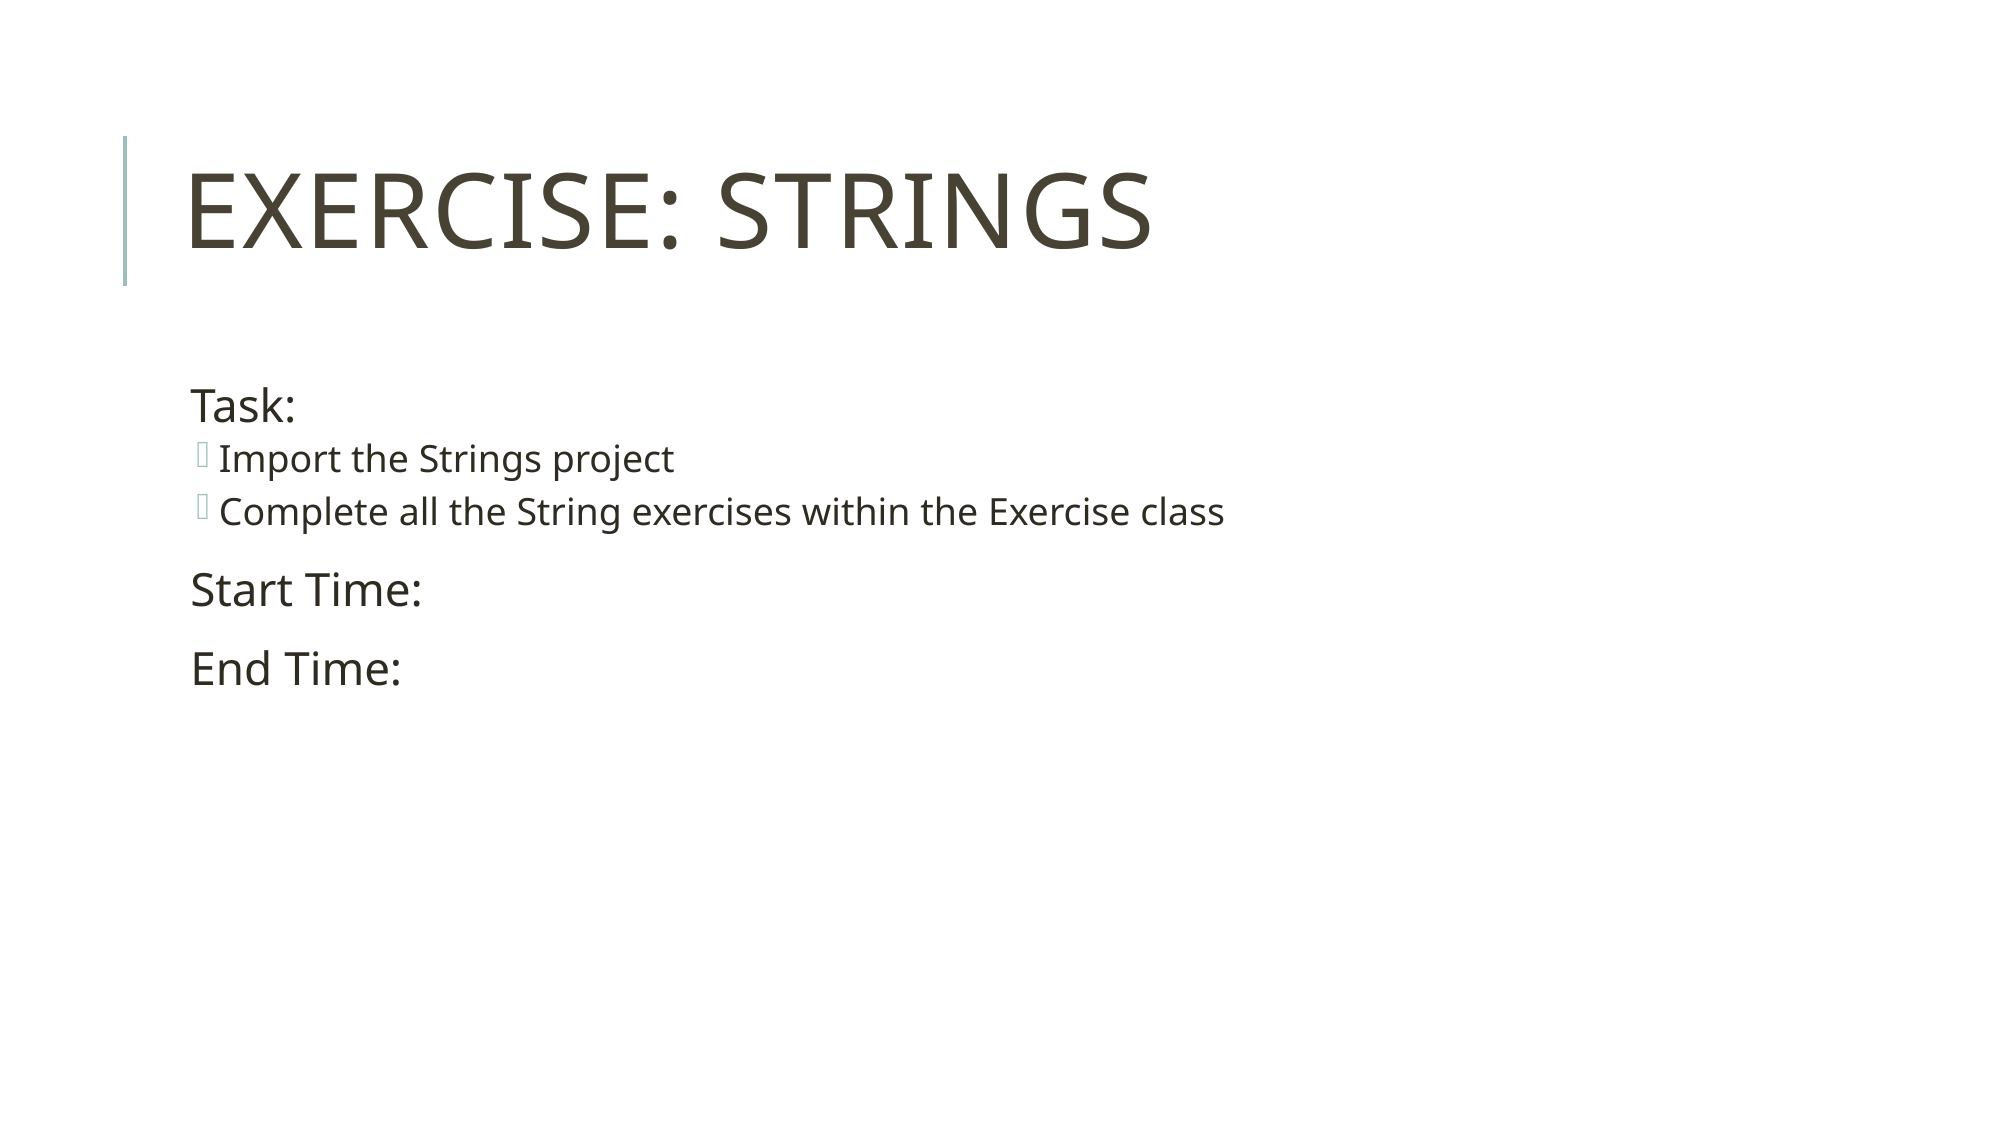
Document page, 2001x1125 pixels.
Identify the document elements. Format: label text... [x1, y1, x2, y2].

list Task: Import the Strings project Complete all the String exercises within the Exercise class Start Time: End Time: [168, 375, 1763, 1035]
title Exercise: Strings [168, 96, 1763, 342]
